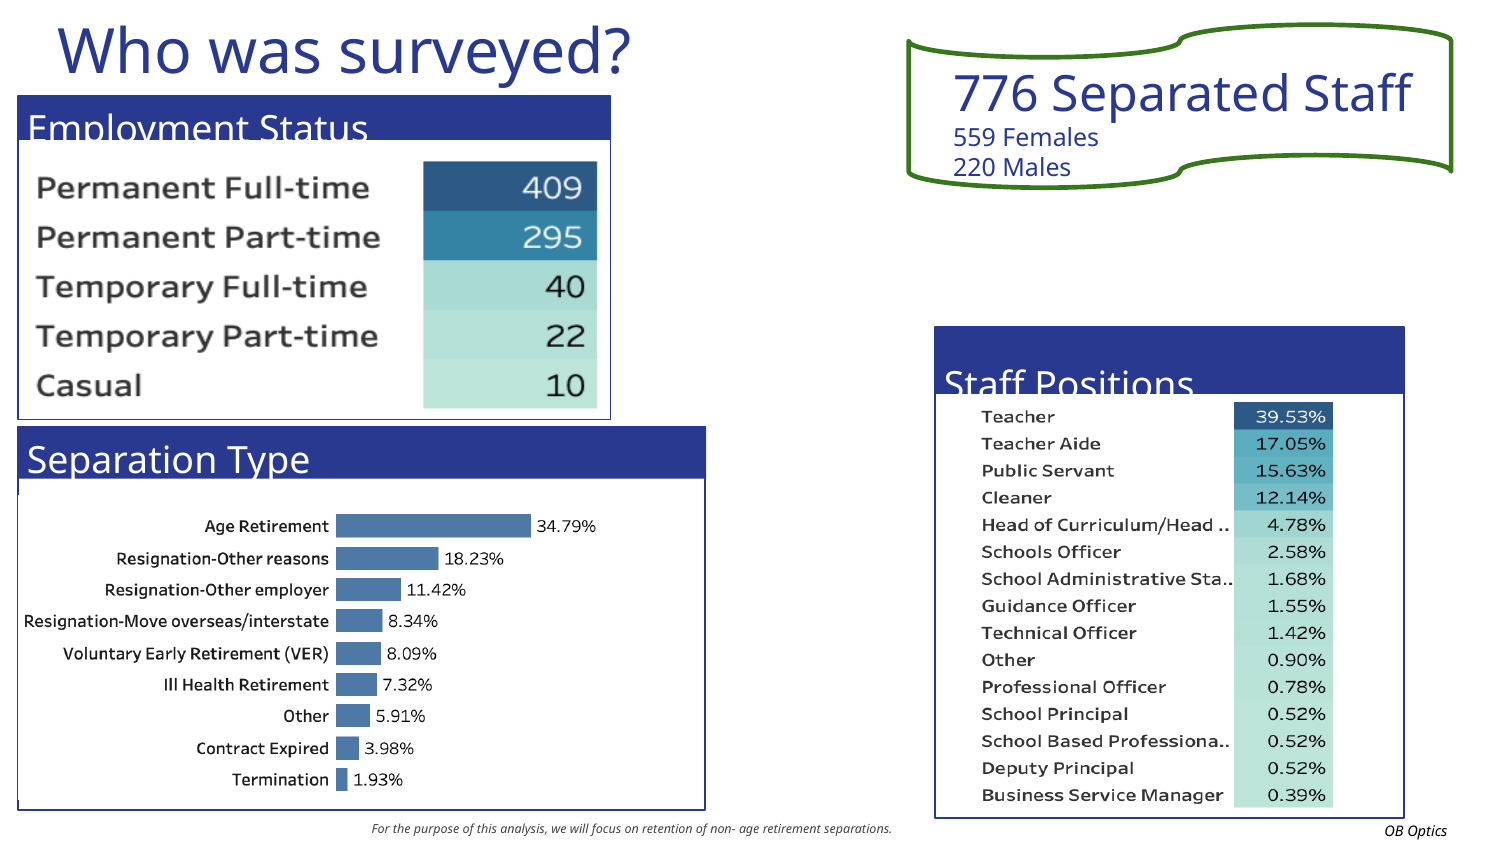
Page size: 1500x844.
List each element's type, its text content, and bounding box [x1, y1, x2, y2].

text_box OB Optics [1384, 810, 1495, 844]
picture [17, 495, 602, 800]
text_box 776 Separated Staff 559 Females 220 Males [938, 46, 1170, 57]
text_box [908, 24, 1452, 188]
list Employment Status [11, 83, 422, 160]
picture [21, 159, 606, 416]
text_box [933, 326, 1405, 819]
text_box 776 Separated Staff 559 Females 220 Males [938, 156, 1452, 192]
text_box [17, 426, 707, 811]
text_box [17, 95, 611, 420]
title Who was surveyed? [42, 0, 1440, 97]
text_box For the purpose of this analysis, we will focus on retention of non- age retirement separations. [356, 806, 935, 835]
picture [976, 401, 1339, 811]
